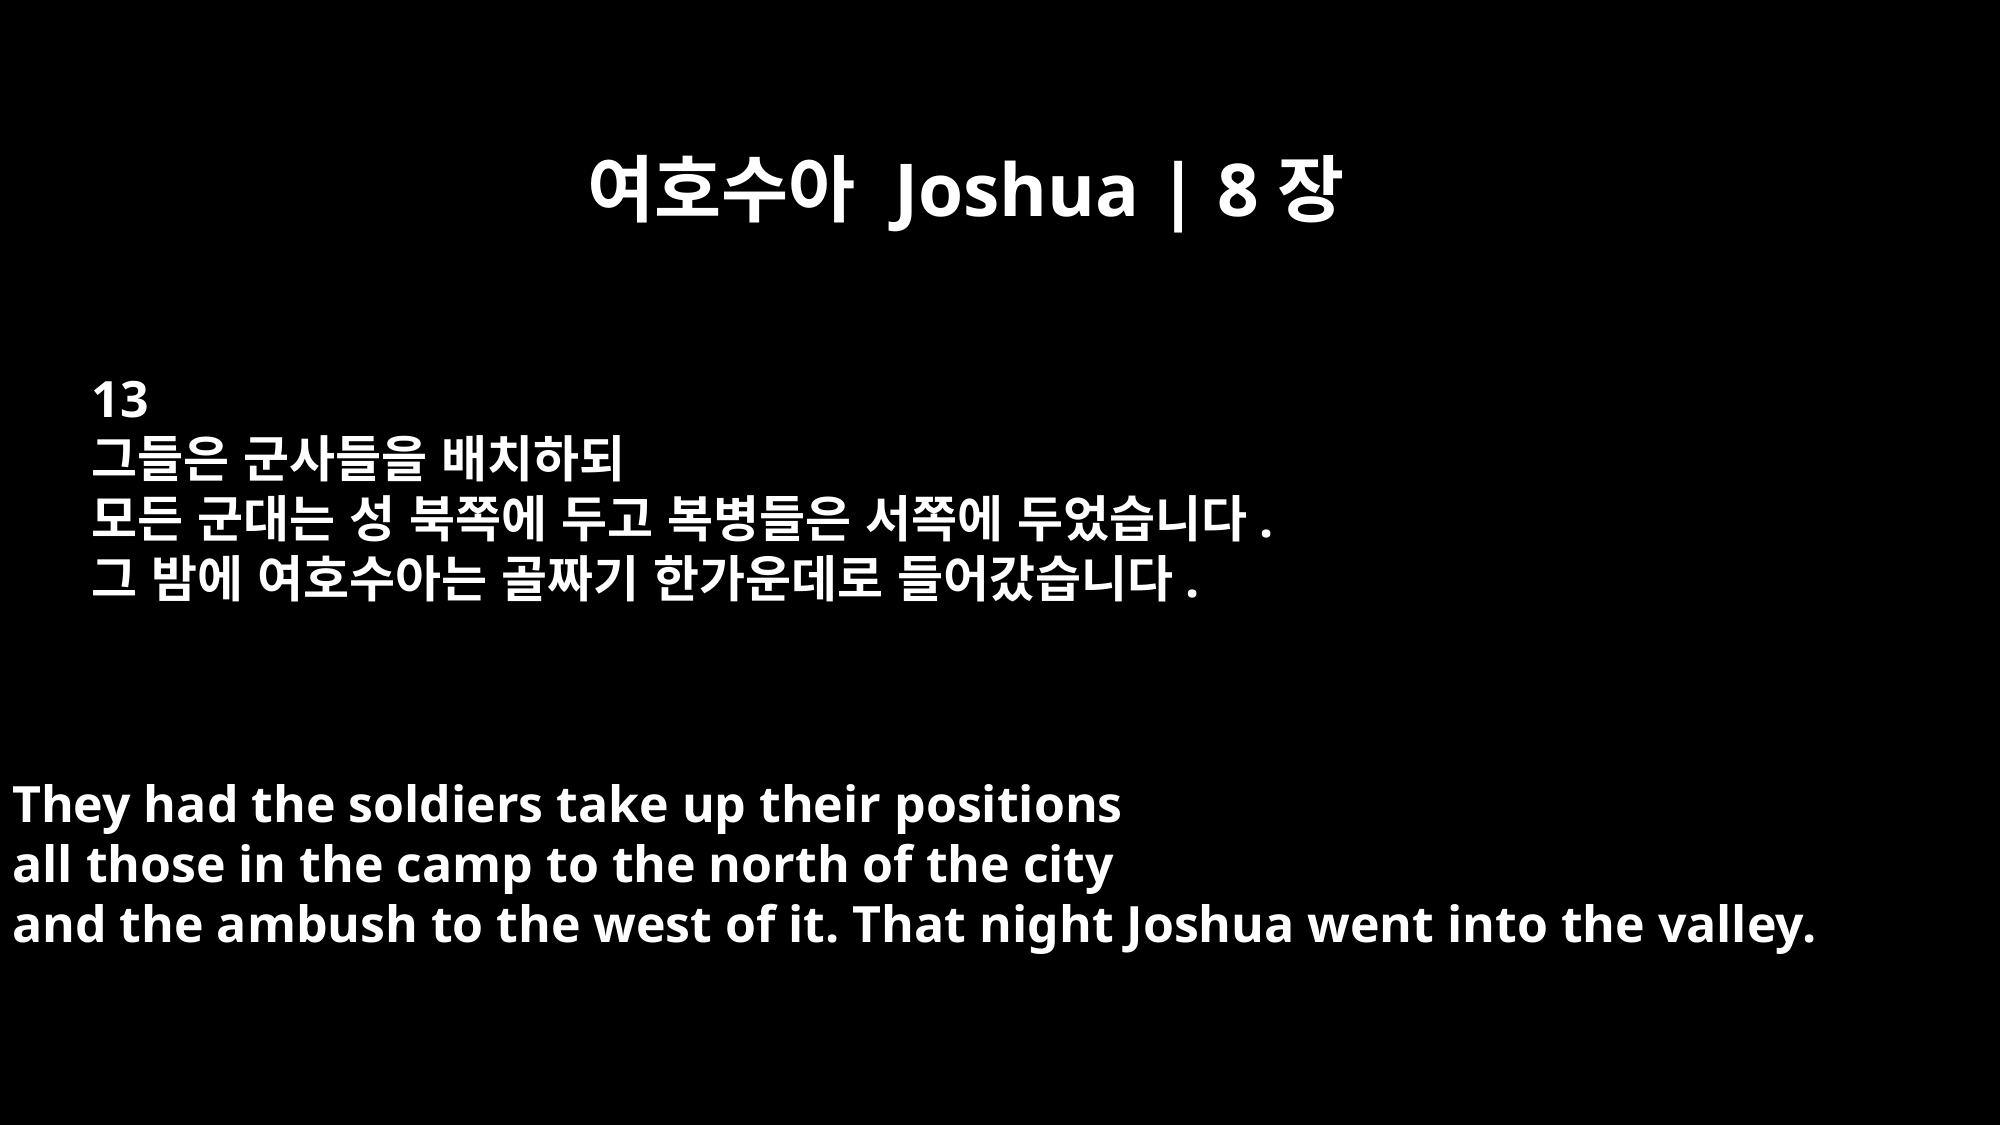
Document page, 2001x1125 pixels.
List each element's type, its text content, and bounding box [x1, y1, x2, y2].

text_box 13 그들은 군사들을 배치하되 모든 군대는 성 북쪽에 두고 복병들은 서쪽에 두었습니다. 그 밤에 여호수아는 골짜기 한가운데로 들어갔습니다. [76, 359, 1289, 615]
text_box They had the soldiers take up their positions all those in the camp to the north of the city and the ambush to the west of it. That night Joshua went into the valley. [0, 764, 1833, 960]
text_box 여호수아 Joshua | 8장 [572, 136, 1360, 239]
